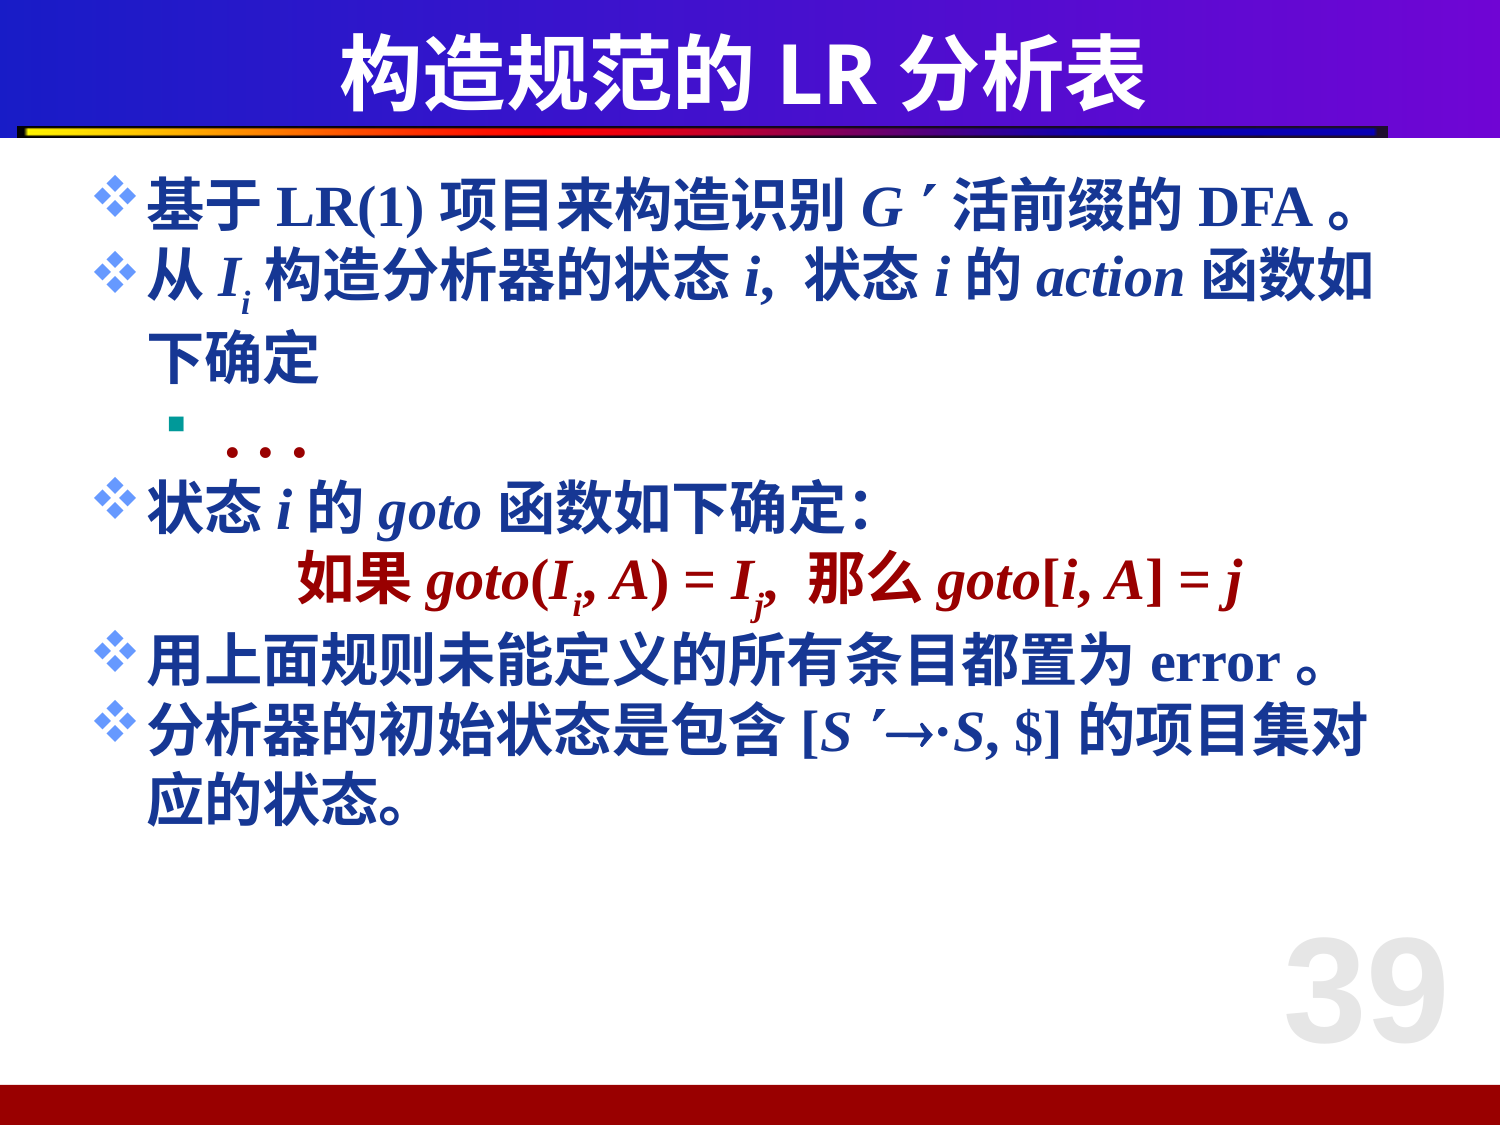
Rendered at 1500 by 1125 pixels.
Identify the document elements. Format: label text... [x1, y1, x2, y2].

title 构造规范的LR分析表 [49, 24, 1438, 118]
list 基于LR(1)项目来构造识别G 活前缀的DFA。 从Ii构造分析器的状态i, 状态i的action函数如下确定 . . . 状态i的goto函数如下确定： 如果goto(Ii, A) = Ij, 那么goto[i, A] = j 用上面规则未能定义的所有条目都置为error。 分析器的初始状态是包含[S ·S, $]的项目集对应的状态。 [74, 160, 1426, 1023]
slide_number 39 [1234, 904, 1500, 1118]
picture [17, 126, 1388, 138]
